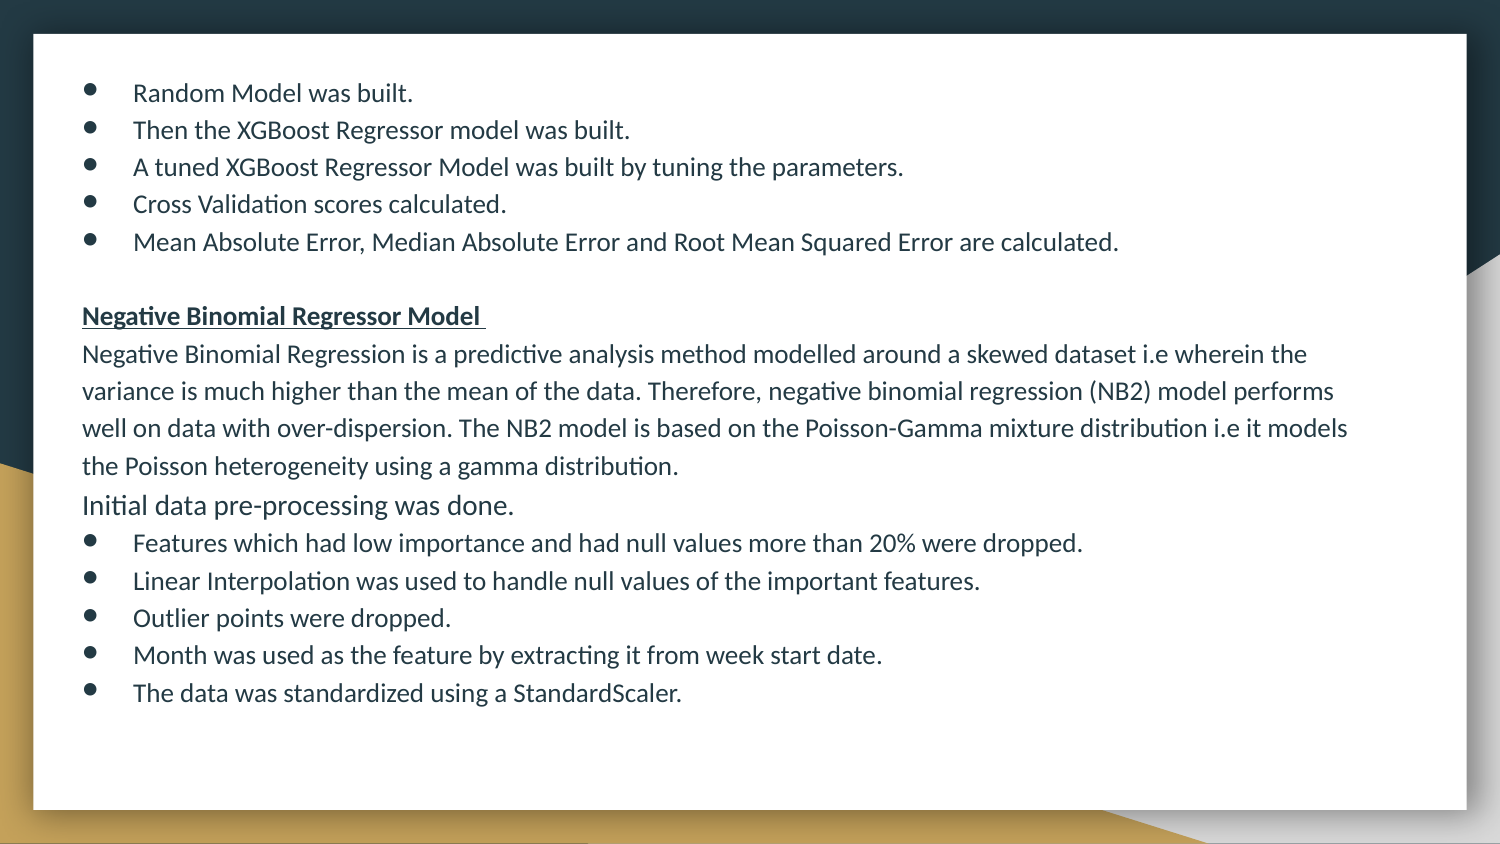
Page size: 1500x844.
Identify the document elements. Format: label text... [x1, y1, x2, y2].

list Random Model was built. Then the XGBoost Regressor model was built. A tuned XGBoost Regressor Model was built by tuning the parameters. Cross Validation scores calculated. Mean Absolute Error, Median Absolute Error and Root Mean Squared Error are calculated. Negative Binomial Regressor Model Negative Binomial Regression is a predictive analysis method modelled around a skewed dataset i.e wherein the variance is much higher than the mean of the data. Therefore, negative binomial regression (NB2) model performs well on data with over-dispersion. The NB2 model is based on the Poisson-Gamma mixture distribution i.e it models the Poisson heterogeneity using a gamma distribution. Initial data pre-processing was done. Features which had low importance and had null values more than 20% were dropped. Linear Interpolation was used to handle null values of the important features. Outlier points were dropped. Month was used as the feature by extracting it from week start date. The data was standardized using a StandardScaler. [43, 55, 1366, 729]
